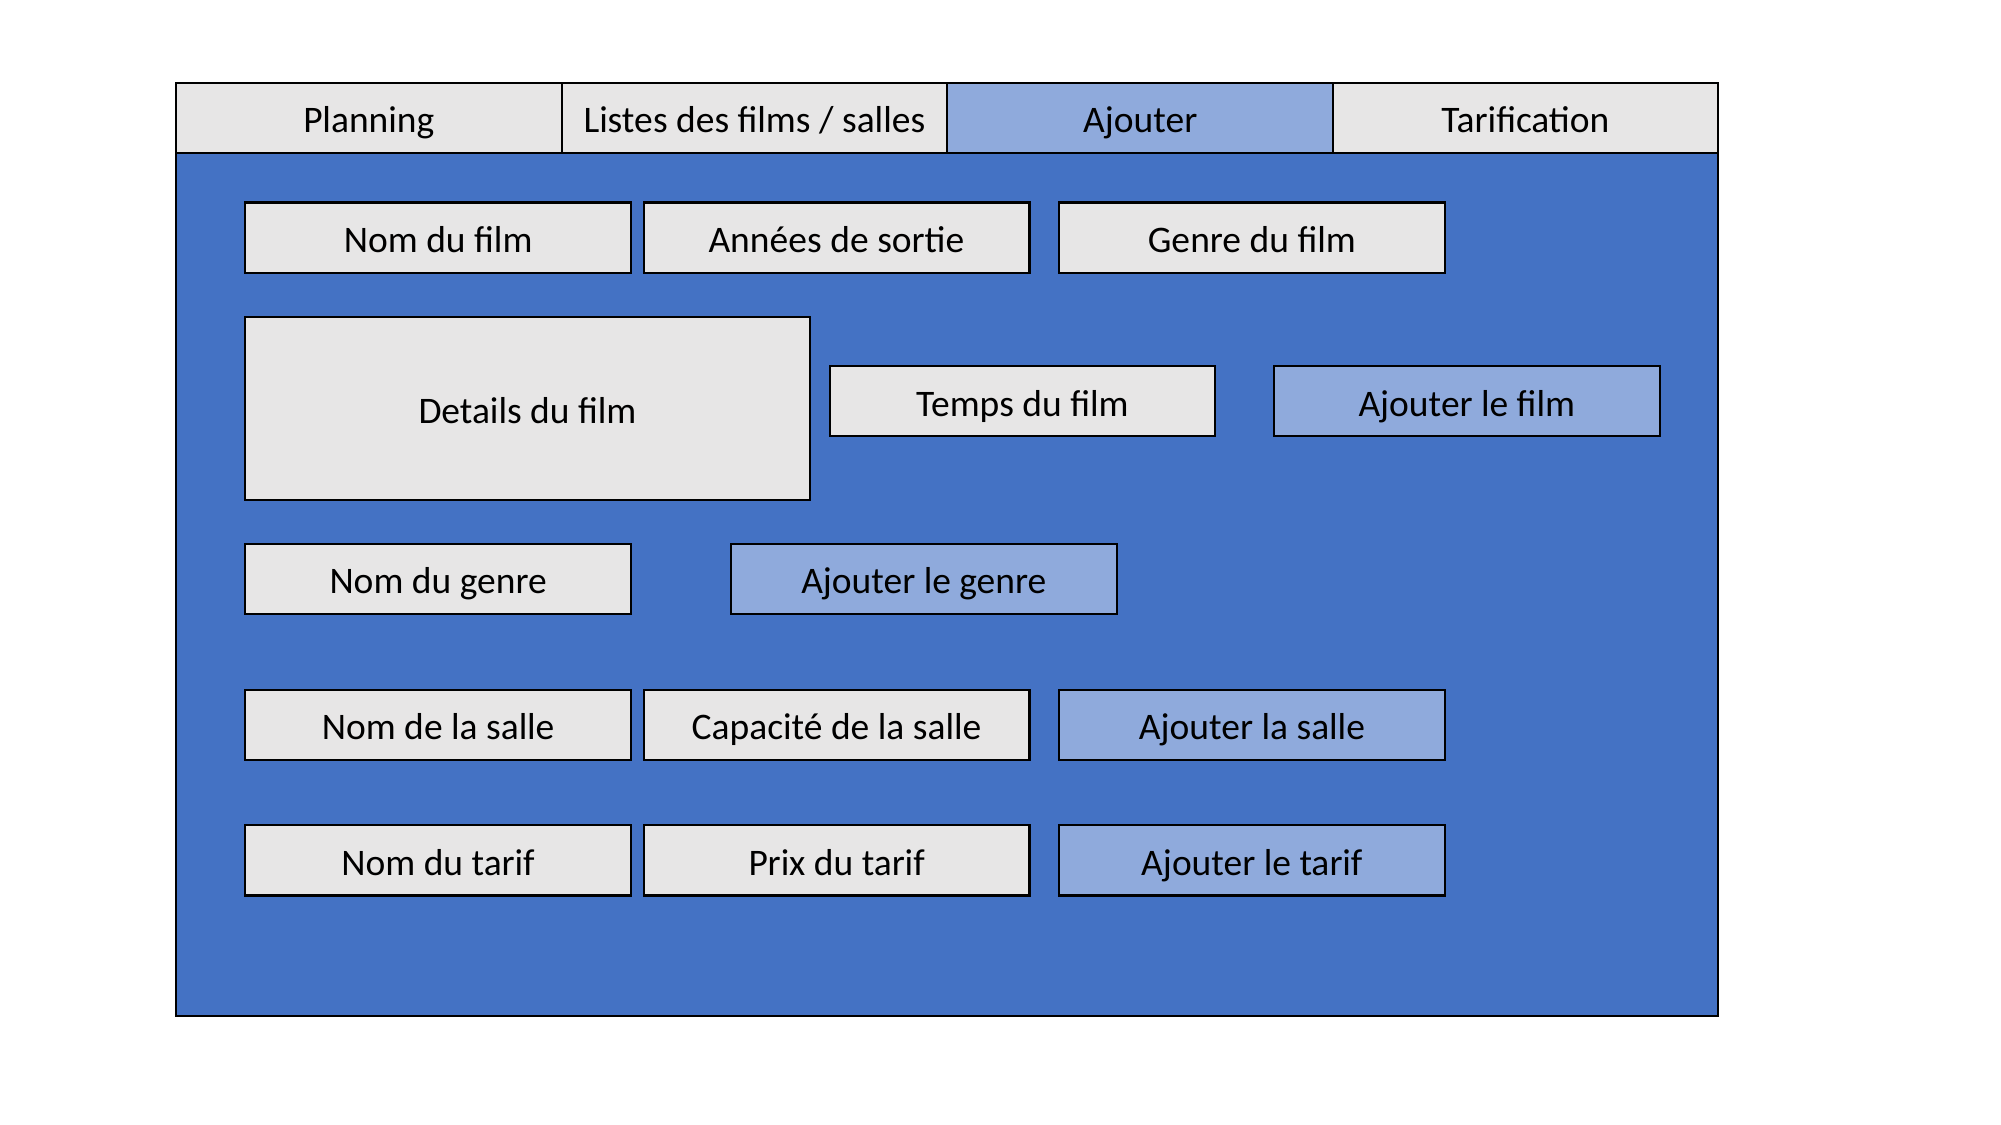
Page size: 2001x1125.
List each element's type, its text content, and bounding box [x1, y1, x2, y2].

text_box Nom de la salle [244, 689, 632, 761]
text_box Capacité de la salle [643, 689, 1031, 761]
text_box Années de sortie [643, 201, 1031, 274]
text_box Nom du film [244, 201, 632, 274]
text_box [175, 154, 1719, 1017]
text_box Ajouter [946, 82, 1332, 154]
text_box Details du film [244, 316, 811, 501]
text_box Genre du film [1058, 201, 1446, 274]
text_box Tarification [1332, 82, 1719, 154]
text_box Nom du genre [244, 543, 632, 615]
text_box Planning [175, 82, 561, 154]
text_box Listes des films / salles [561, 82, 946, 154]
text_box Prix du tarif [643, 824, 1031, 897]
text_box Ajouter la salle [1058, 689, 1446, 761]
text_box Nom du tarif [244, 824, 632, 897]
text_box Ajouter le film [1273, 365, 1661, 437]
text_box Ajouter le tarif [1058, 824, 1446, 897]
text_box Temps du film [829, 365, 1216, 437]
text_box Ajouter le genre [730, 543, 1118, 615]
